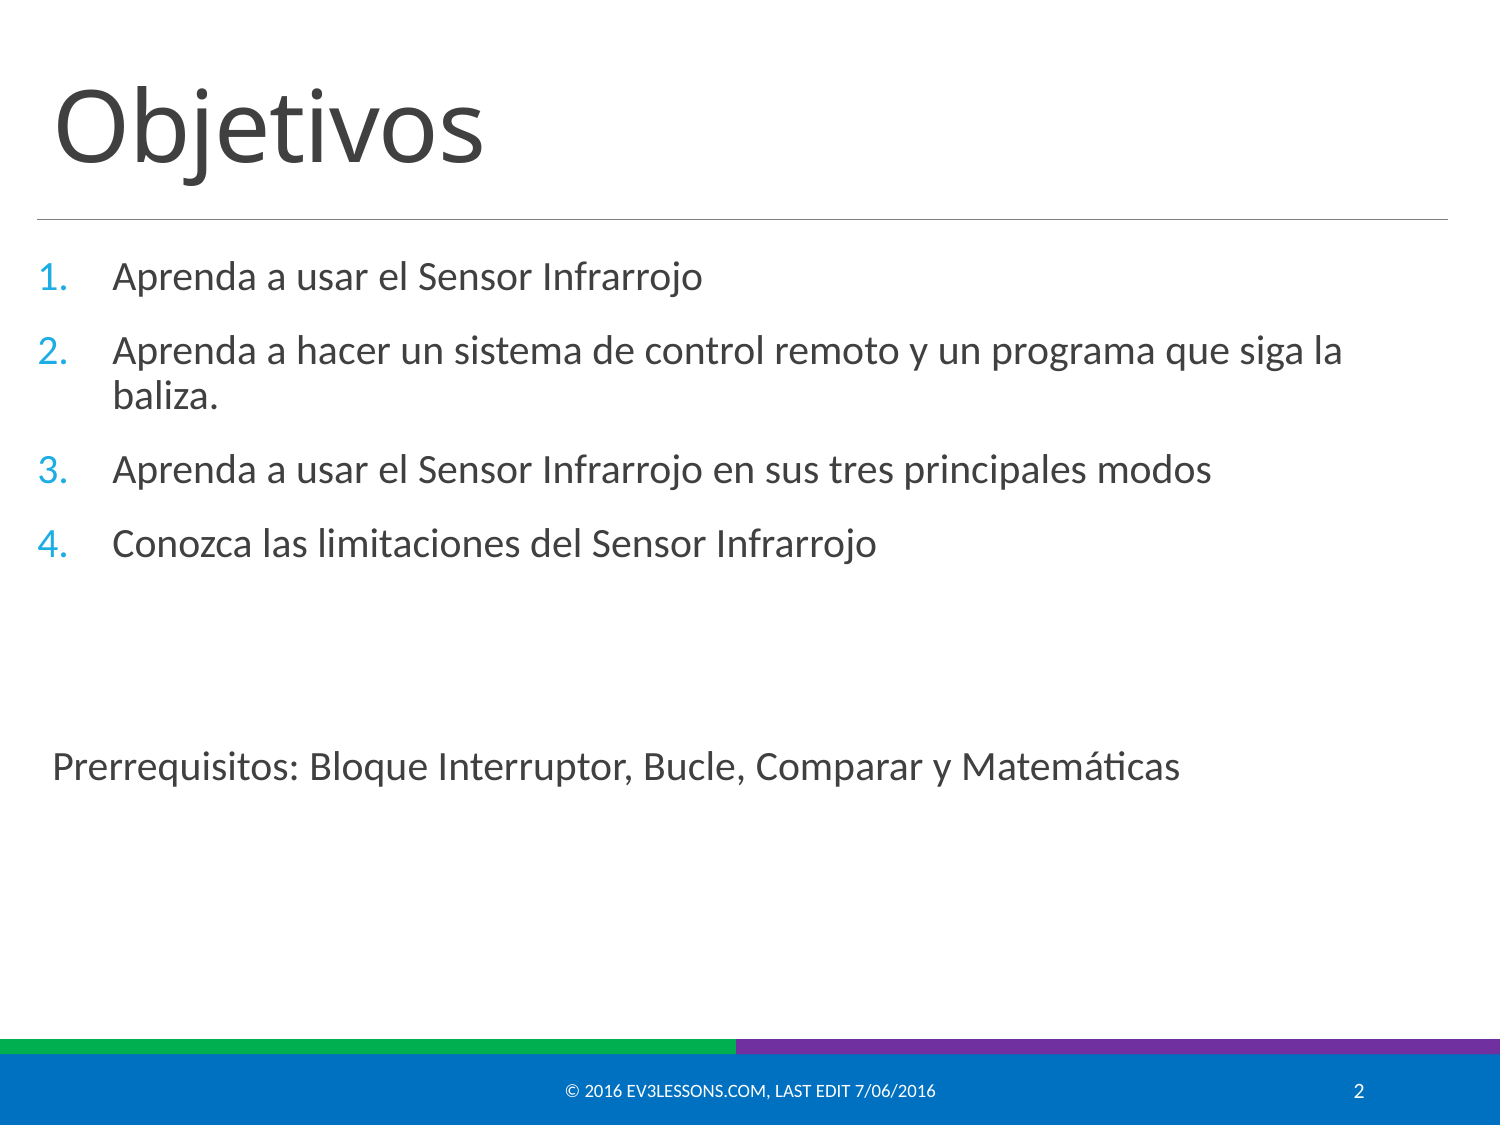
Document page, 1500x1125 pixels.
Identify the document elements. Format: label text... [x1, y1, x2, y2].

footer © 2016 EV3Lessons.com, Last edit 7/06/2016 [453, 1059, 1047, 1120]
title Objetivos [37, 47, 1448, 191]
list Aprenda a usar el Sensor Infrarrojo Aprenda a hacer un sistema de control remoto y un programa que siga la baliza. Aprenda a usar el Sensor Infrarrojo en sus tres principales modos Conozca las limitaciones del Sensor Infrarrojo Prerrequisitos: Bloque Interruptor, Bucle, Comparar y Matemáticas [37, 246, 1448, 1011]
slide_number 2 [1218, 1059, 1380, 1120]
